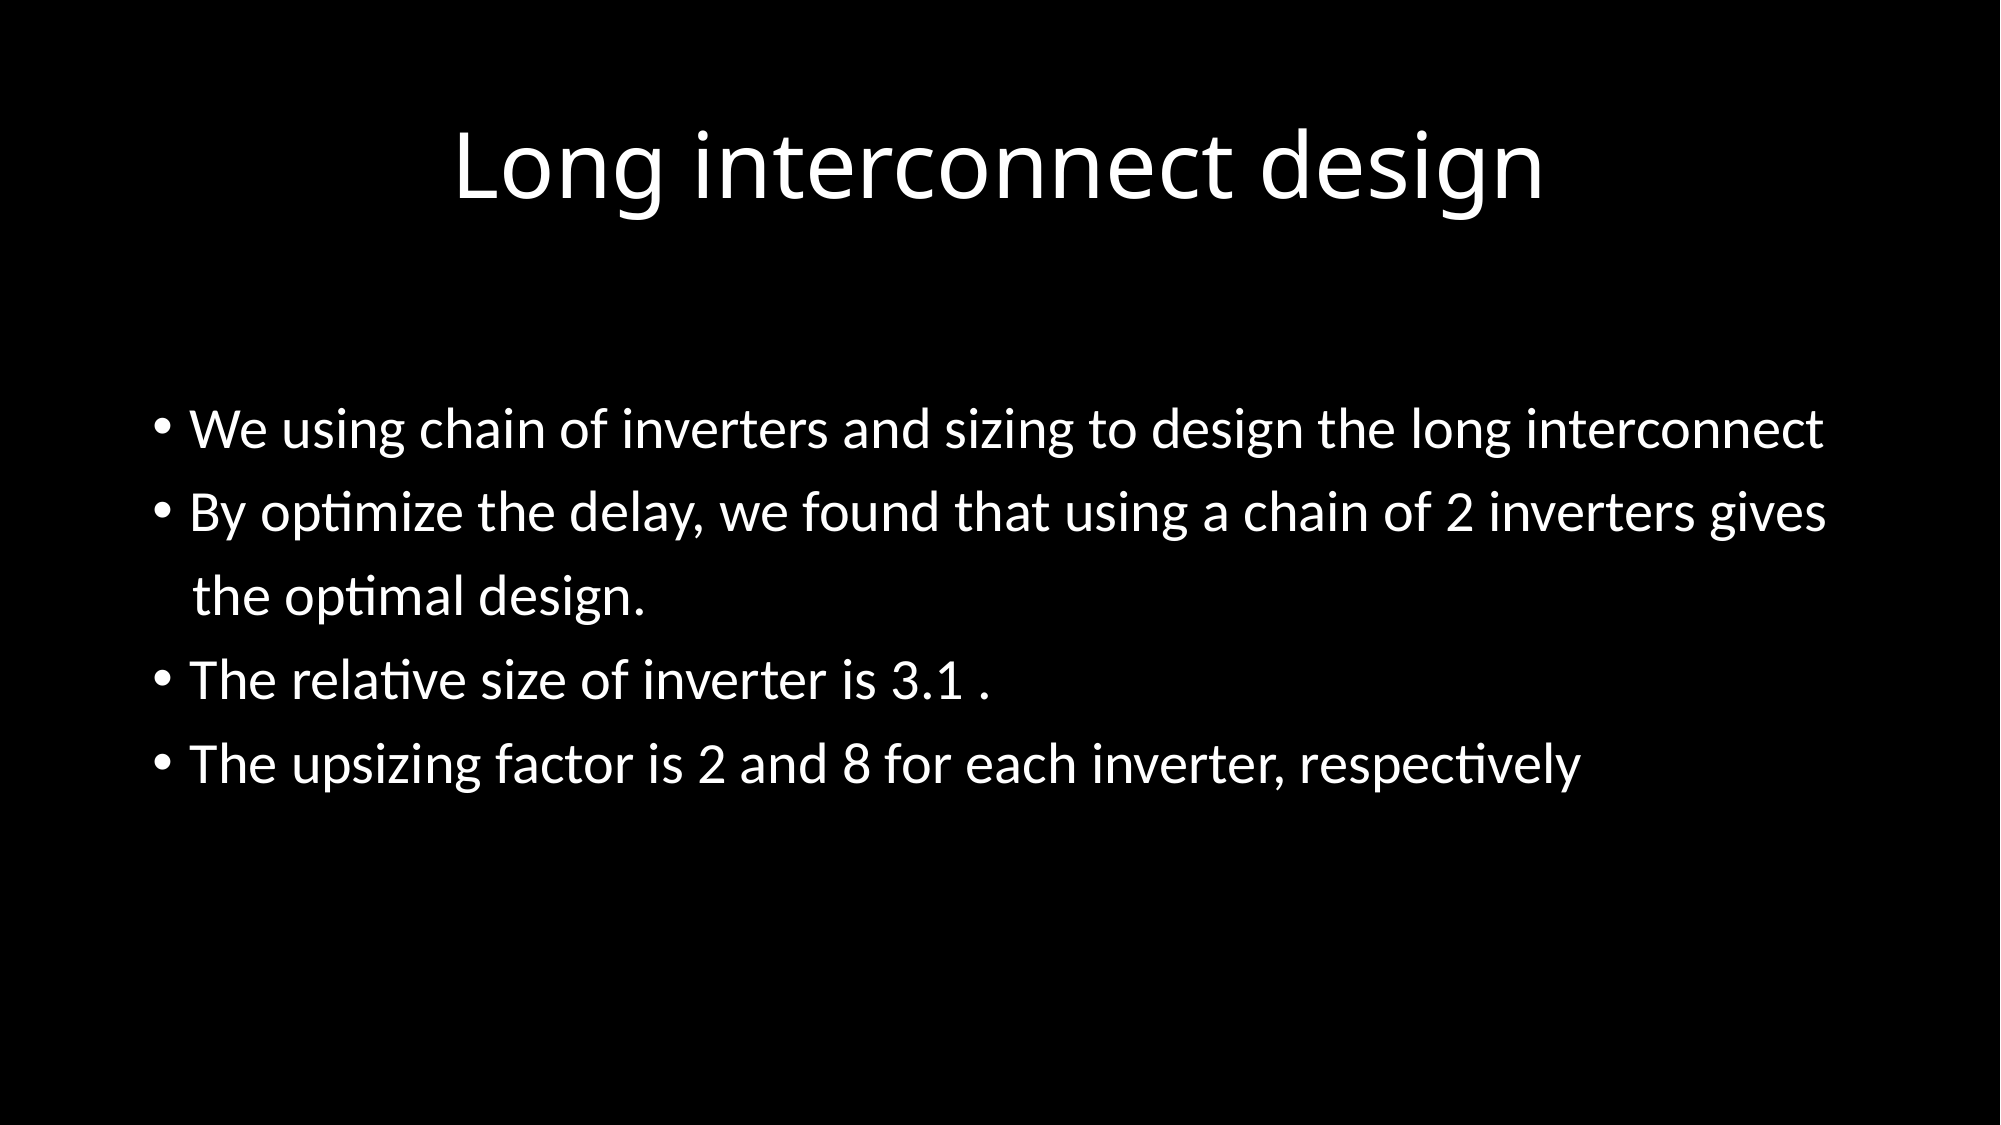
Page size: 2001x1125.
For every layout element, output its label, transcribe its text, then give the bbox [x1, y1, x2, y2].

title Long interconnect design [137, 59, 1863, 278]
list We using chain of inverters and sizing to design the long interconnect By optimize the delay, we found that using a chain of 2 inverters gives the optimal design. The relative size of inverter is 3.1 . The upsizing factor is 2 and 8 for each inverter, respectively [137, 299, 1863, 1014]
